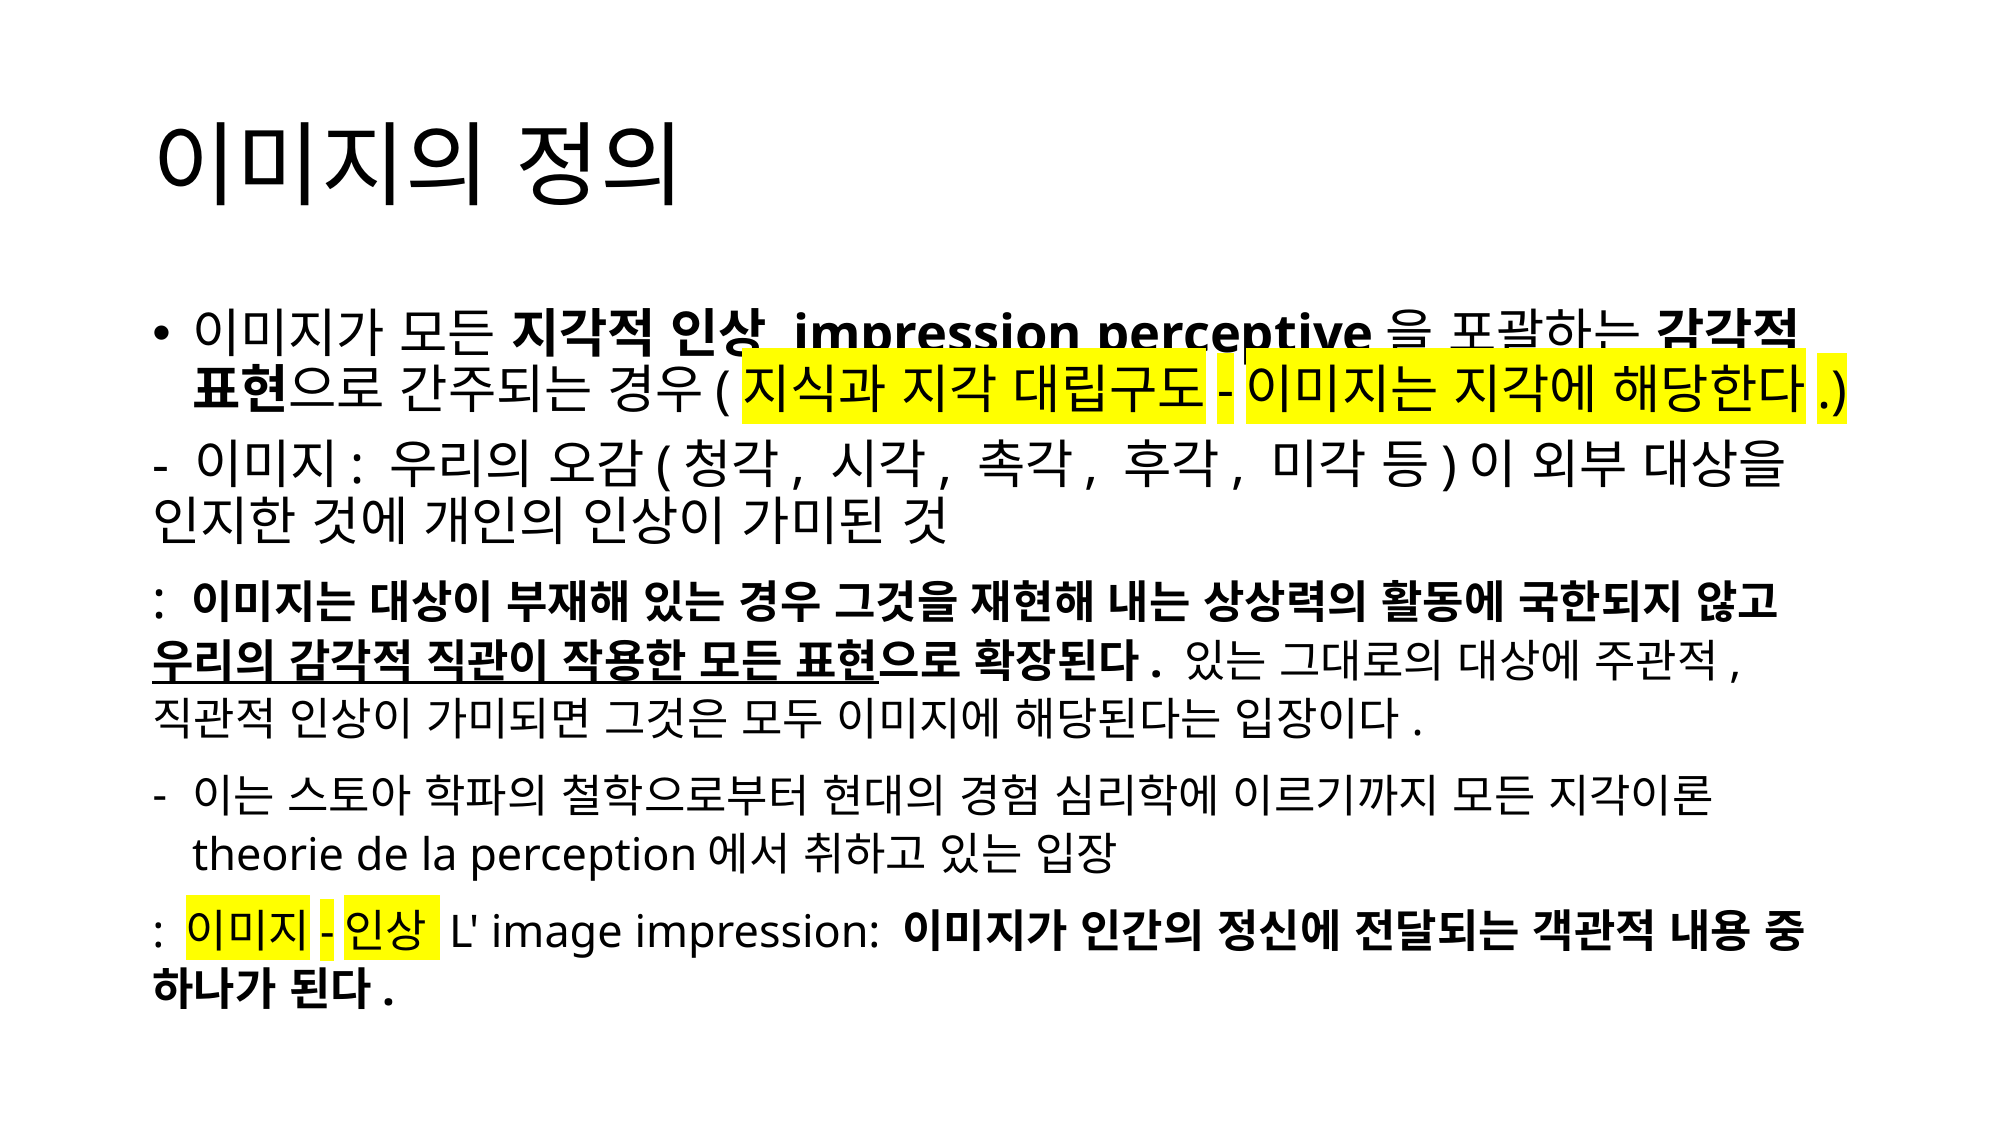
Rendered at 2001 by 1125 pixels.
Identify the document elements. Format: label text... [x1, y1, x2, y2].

list 이미지가 모든 지각적 인상 impression perceptive을 포괄하는 감각적 표현으로 간주되는 경우(지식과 지각 대립구도-이미지는 지각에 해당한다.) - 이미지: 우리의 오감(청각, 시각, 촉각, 후각, 미각 등)이 외부 대상을 인지한 것에 개인의 인상이 가미된 것 : 이미지는 대상이 부재해 있는 경우 그것을 재현해 내는 상상력의 활동에 국한되지 않고 우리의 감각적 직관이 작용한 모든 표현으로 확장된다. 있는 그대로의 대상에 주관적, 직관적 인상이 가미되면 그것은 모두 이미지에 해당된다는 입장이다. 이는 스토아 학파의 철학으로부터 현대의 경험 심리학에 이르기까지 모든 지각이론 theorie de la perception에서 취하고 있는 입장 : 이미지-인상 L' image impression: 이미지가 인간의 정신에 전달되는 객관적 내용 중 하나가 된다. [137, 299, 1863, 1066]
title 이미지의 정의 [137, 59, 1863, 278]
